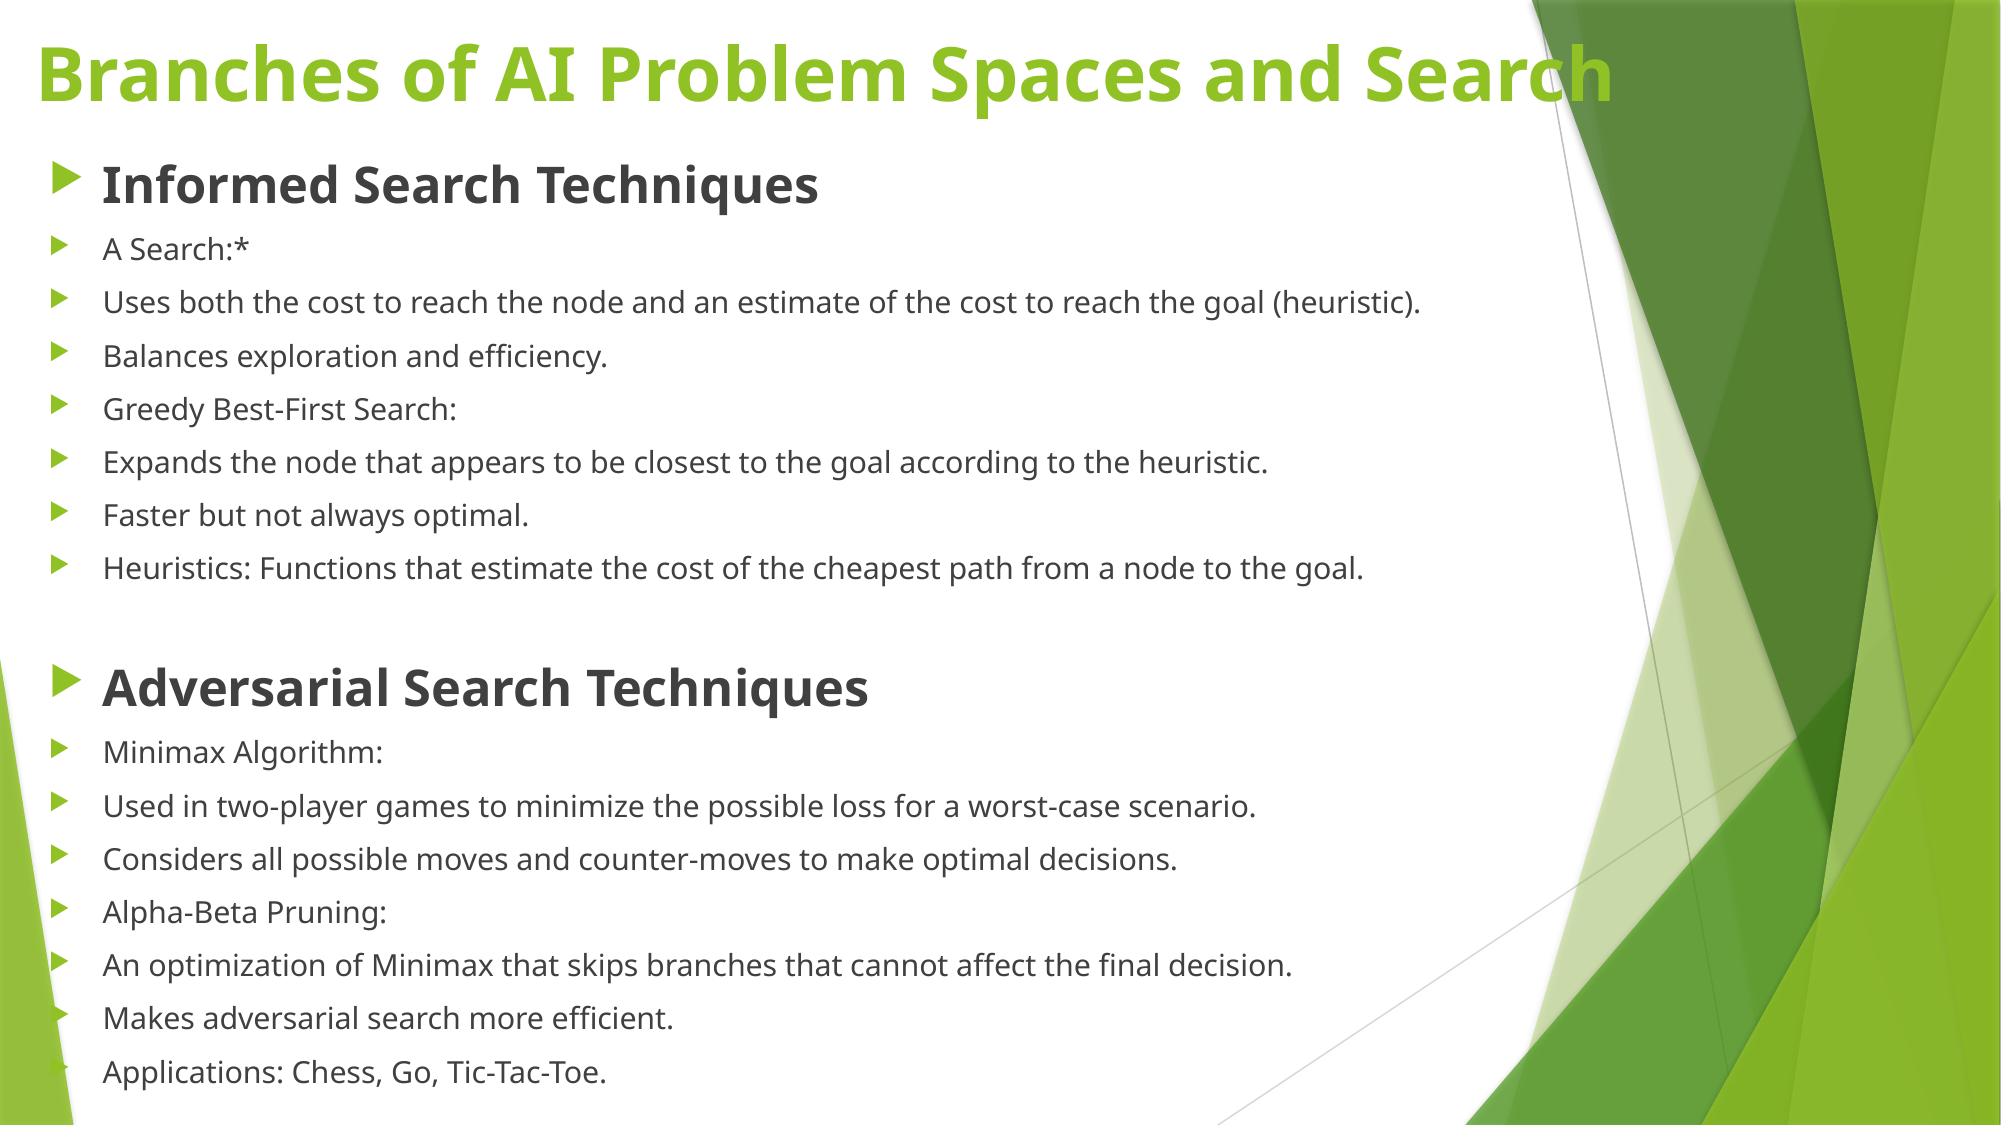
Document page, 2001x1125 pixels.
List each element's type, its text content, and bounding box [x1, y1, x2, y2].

list Informed Search Techniques A Search:* Uses both the cost to reach the node and an estimate of the cost to reach the goal (heuristic). Balances exploration and efficiency. Greedy Best-First Search: Expands the node that appears to be closest to the goal according to the heuristic. Faster but not always optimal. Heuristics: Functions that estimate the cost of the cheapest path from a node to the goal. Adversarial Search Techniques Minimax Algorithm: Used in two-player games to minimize the possible loss for a worst-case scenario. Considers all possible moves and counter-moves to make optimal decisions. Alpha-Beta Pruning: An optimization of Minimax that skips branches that cannot affect the final decision. Makes adversarial search more efficient. Applications: Chess, Go, Tic-Tac-Toe. [34, 145, 2000, 1107]
title Branches of AI Problem Spaces and Search [20, 18, 1975, 134]
